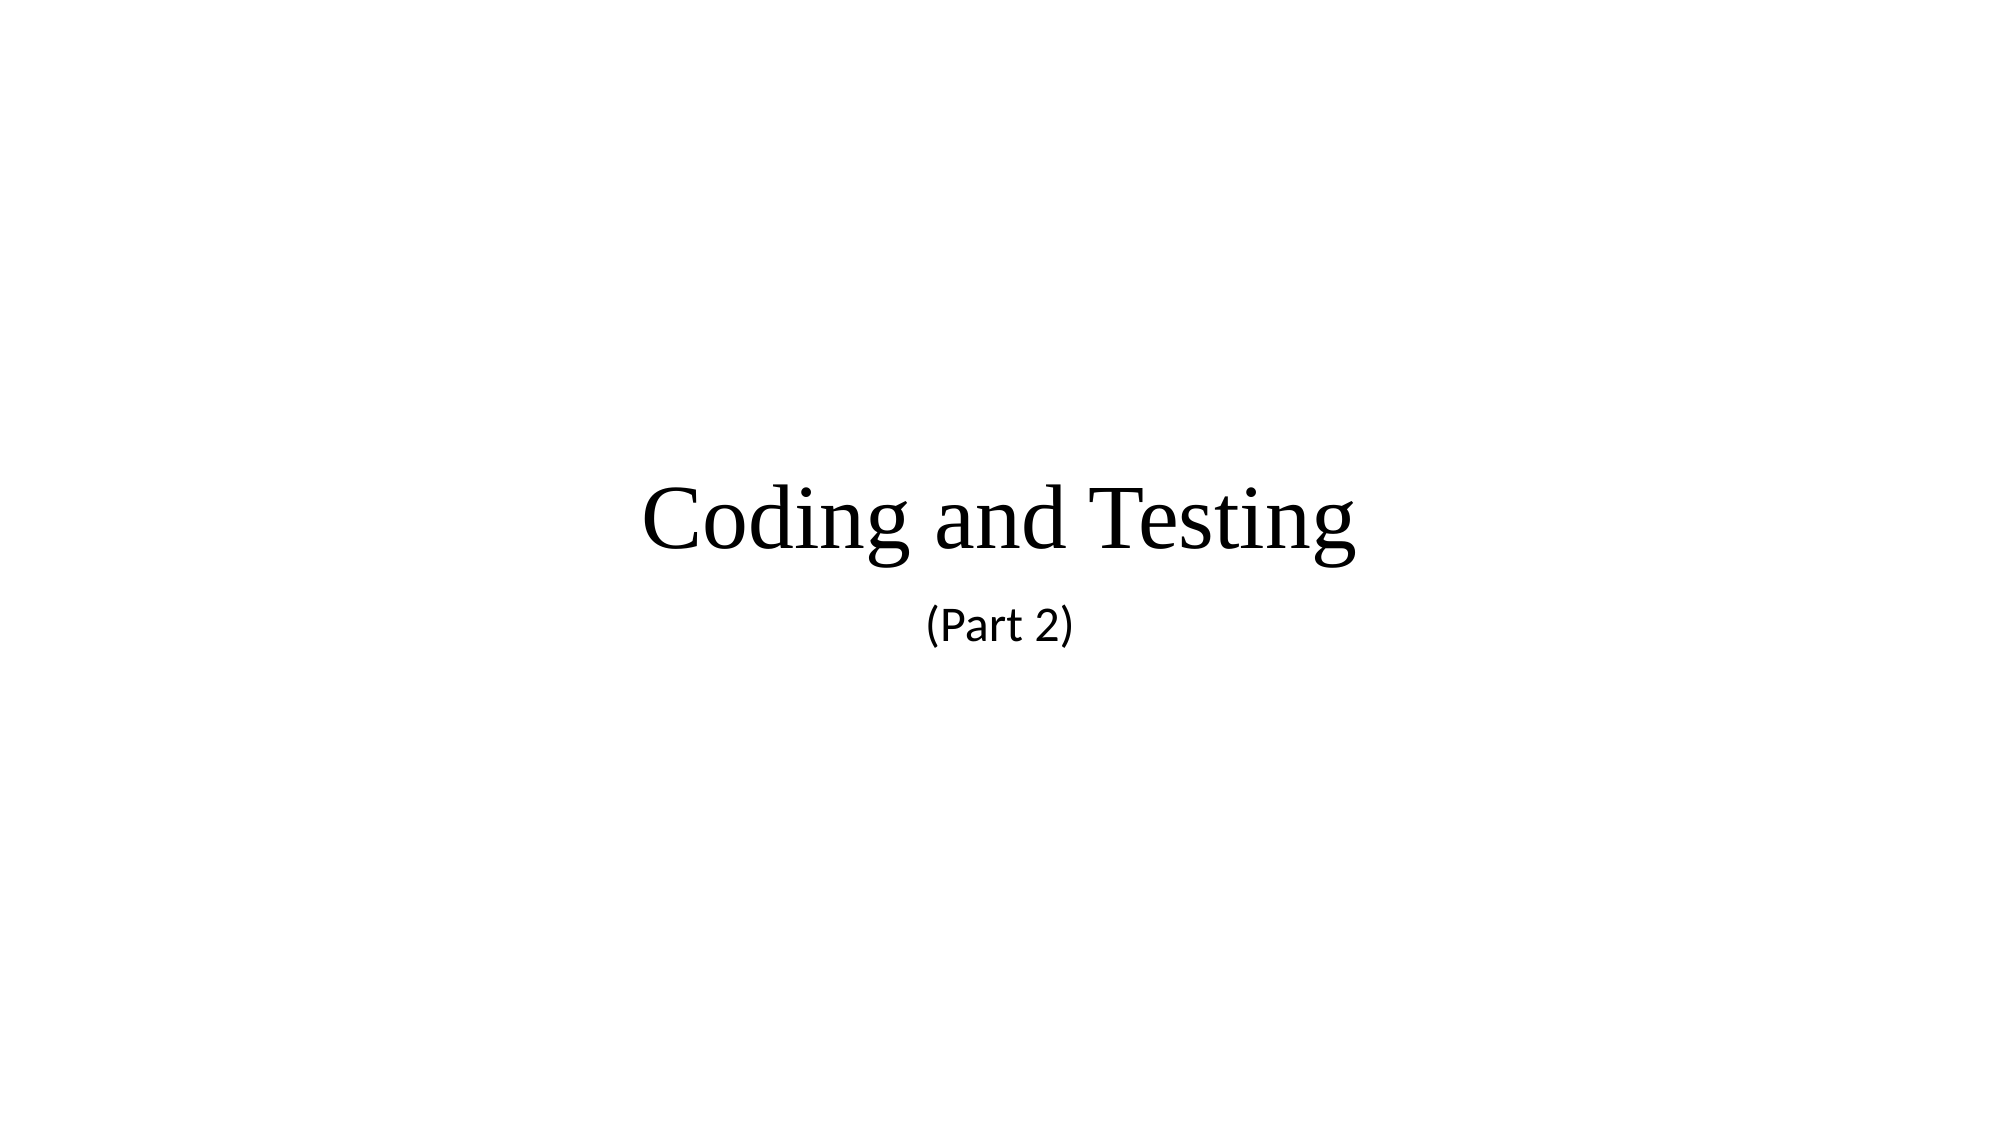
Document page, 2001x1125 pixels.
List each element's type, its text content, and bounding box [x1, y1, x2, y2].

title Coding and Testing [249, 184, 1750, 576]
subtitle (Part 2) [249, 590, 1750, 863]
